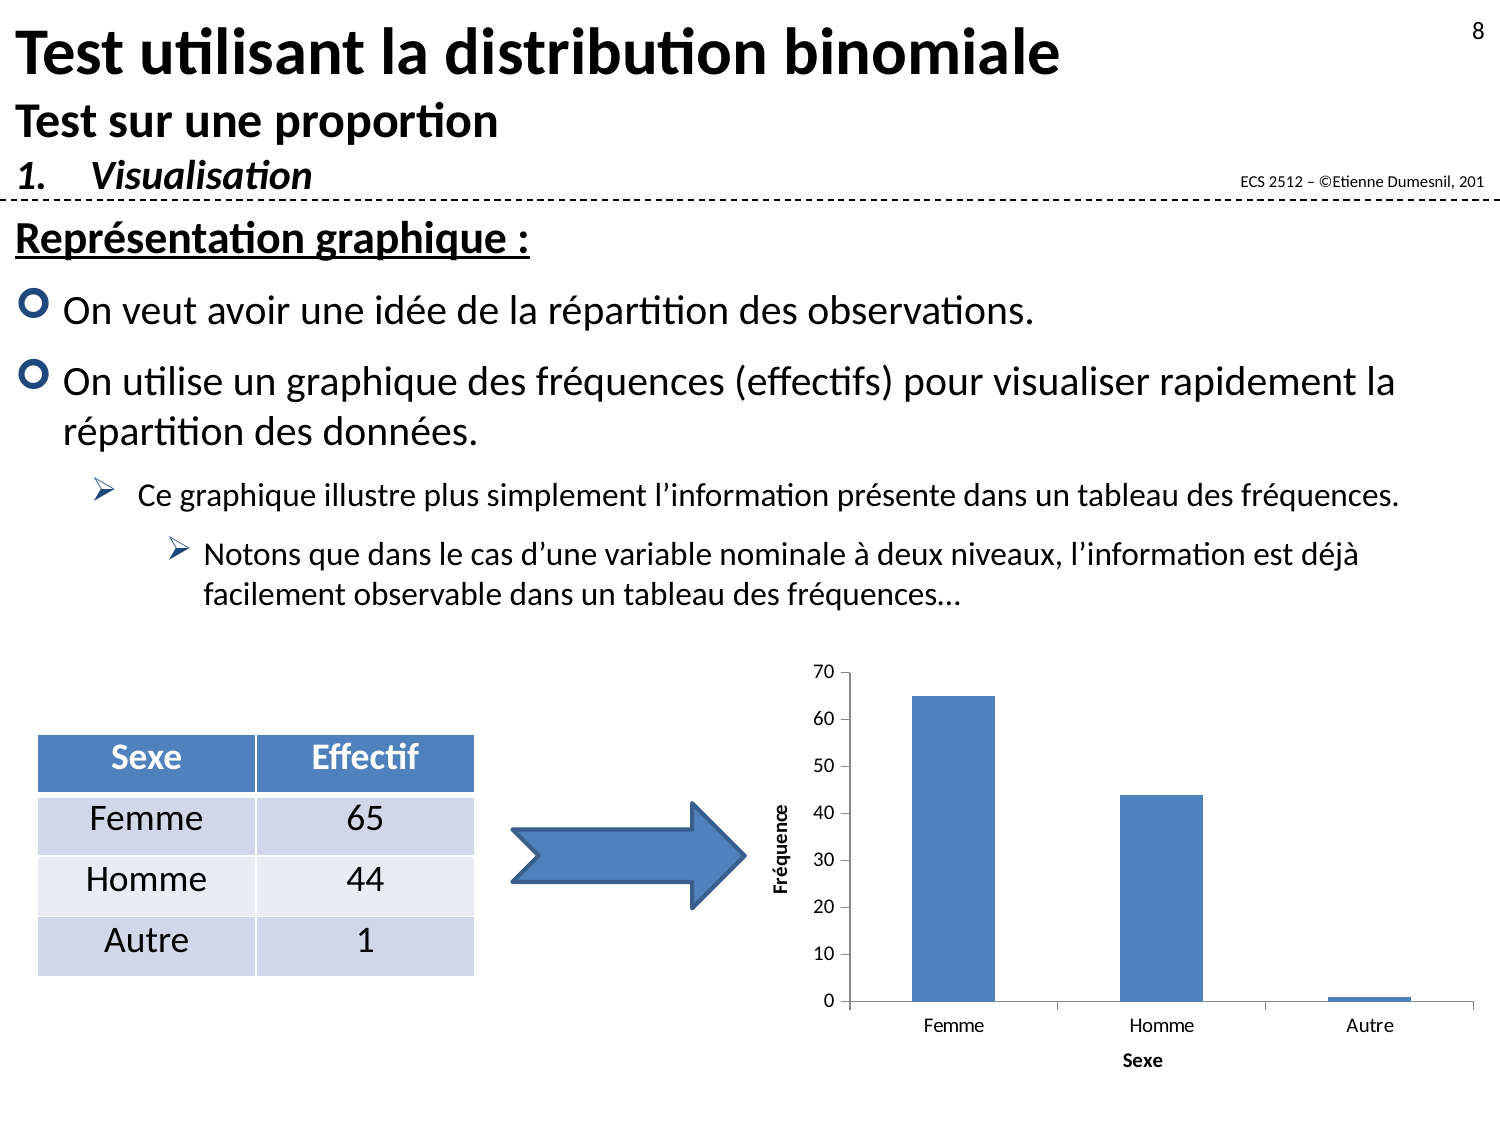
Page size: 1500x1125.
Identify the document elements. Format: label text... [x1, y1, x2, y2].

text_box [510, 801, 733, 911]
table_header Sexe [38, 735, 255, 792]
table_cell 1 [257, 917, 474, 976]
text_box 8 [1400, 0, 1500, 60]
table_header Effectif [257, 735, 474, 792]
table_cell Autre [38, 917, 255, 976]
table_cell 65 [257, 798, 474, 855]
text_box Représentation graphique : On veut avoir une idée de la répartition des observations. On utilise un graphique des fréquences (effectifs) pour visualiser rapidement la répartition des données. Ce graphique illustre plus simplement l’information présente dans un tableau des fréquences. Notons que dans le cas d’une variable nominale à deux niveaux, l’information est déjà facilement observable dans un tableau des fréquences… [0, 206, 1500, 1125]
chart [738, 653, 1489, 1104]
table_cell Femme [38, 798, 255, 855]
table_cell 44 [257, 857, 474, 916]
text_box Test utilisant la distribution binomiale Test sur une proportion Visualisation [0, 0, 1500, 197]
table_cell Homme [38, 857, 255, 916]
